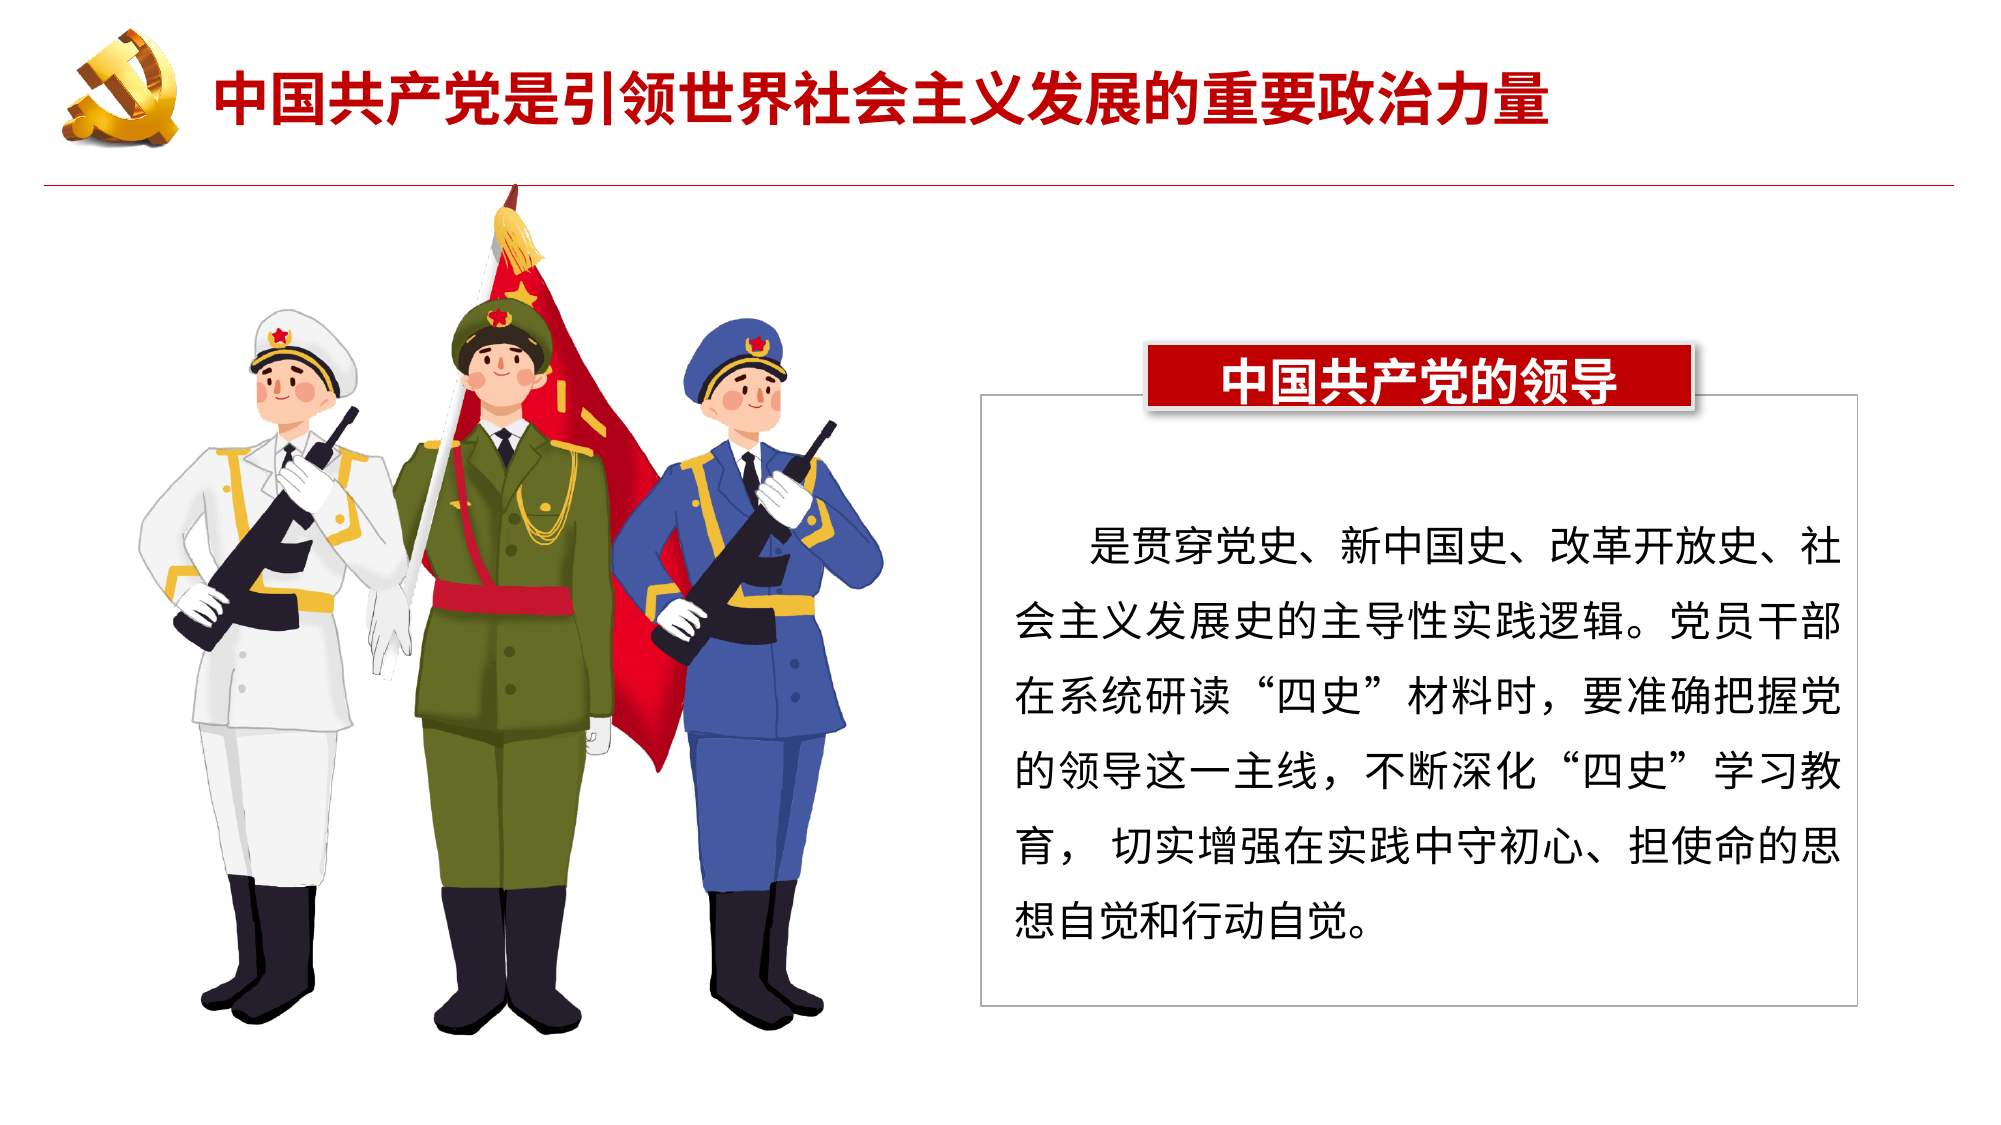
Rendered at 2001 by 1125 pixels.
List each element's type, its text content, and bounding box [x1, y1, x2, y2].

picture [74, 166, 952, 1044]
picture [59, 28, 179, 151]
text_box [980, 395, 1858, 1007]
text_box 中国共产党的领导 [1145, 343, 1694, 409]
text_box 是贯穿党史、新中国史、改革开放史、社会主义发展史的主导性实践逻辑。党员干部在系统研读“四史”材料时，要准确把握党的领导这一主线，不断深化“四史”学习教育， 切实增强在实践中守初心、担使命的思想自觉和行动自觉。 [999, 487, 1858, 953]
